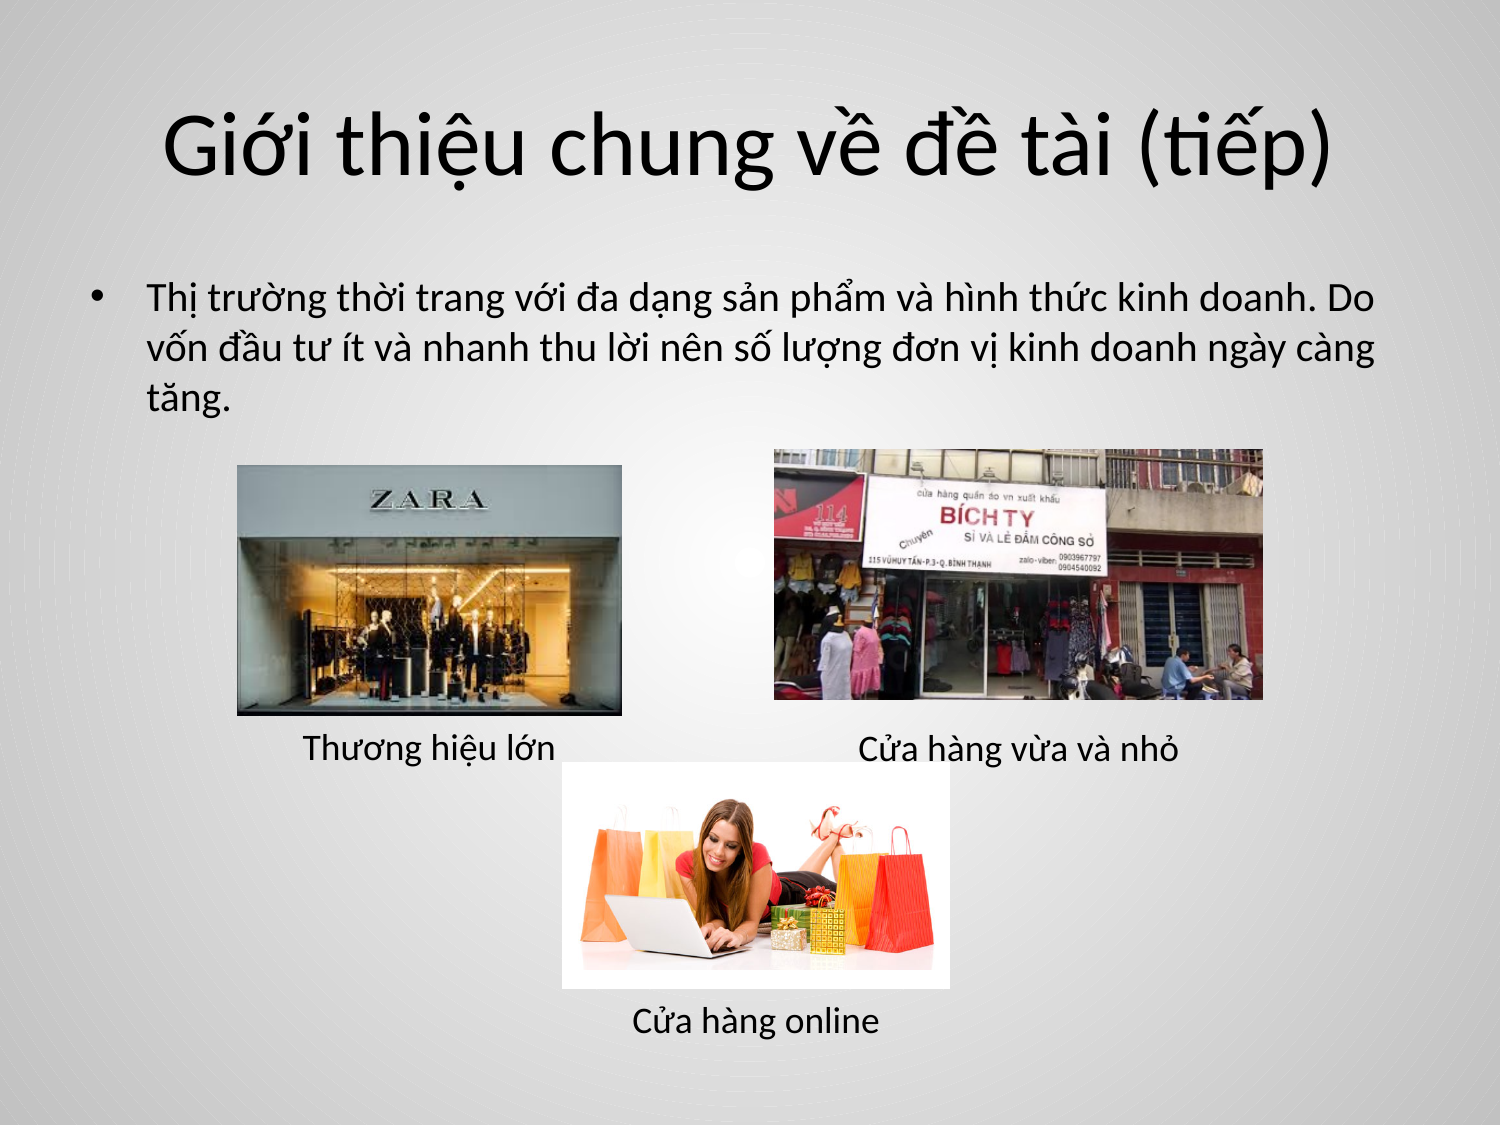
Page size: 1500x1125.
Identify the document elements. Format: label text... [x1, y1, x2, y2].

picture [562, 762, 951, 989]
title Giới thiệu chung về đề tài (tiếp) [74, 44, 1426, 233]
list Thị trường thời trang với đa dạng sản phẩm và hình thức kinh doanh. Do vốn đầu tư ít và nhanh thu lời nên số lượng đơn vị kinh doanh ngày càng tăng. [74, 262, 1426, 1006]
picture [774, 449, 1263, 700]
text_box Thương hiệu lớn [223, 715, 636, 776]
text_box Cửa hàng vừa và nhỏ [774, 716, 1263, 777]
text_box Cửa hàng online [562, 995, 950, 1049]
picture [237, 465, 622, 716]
